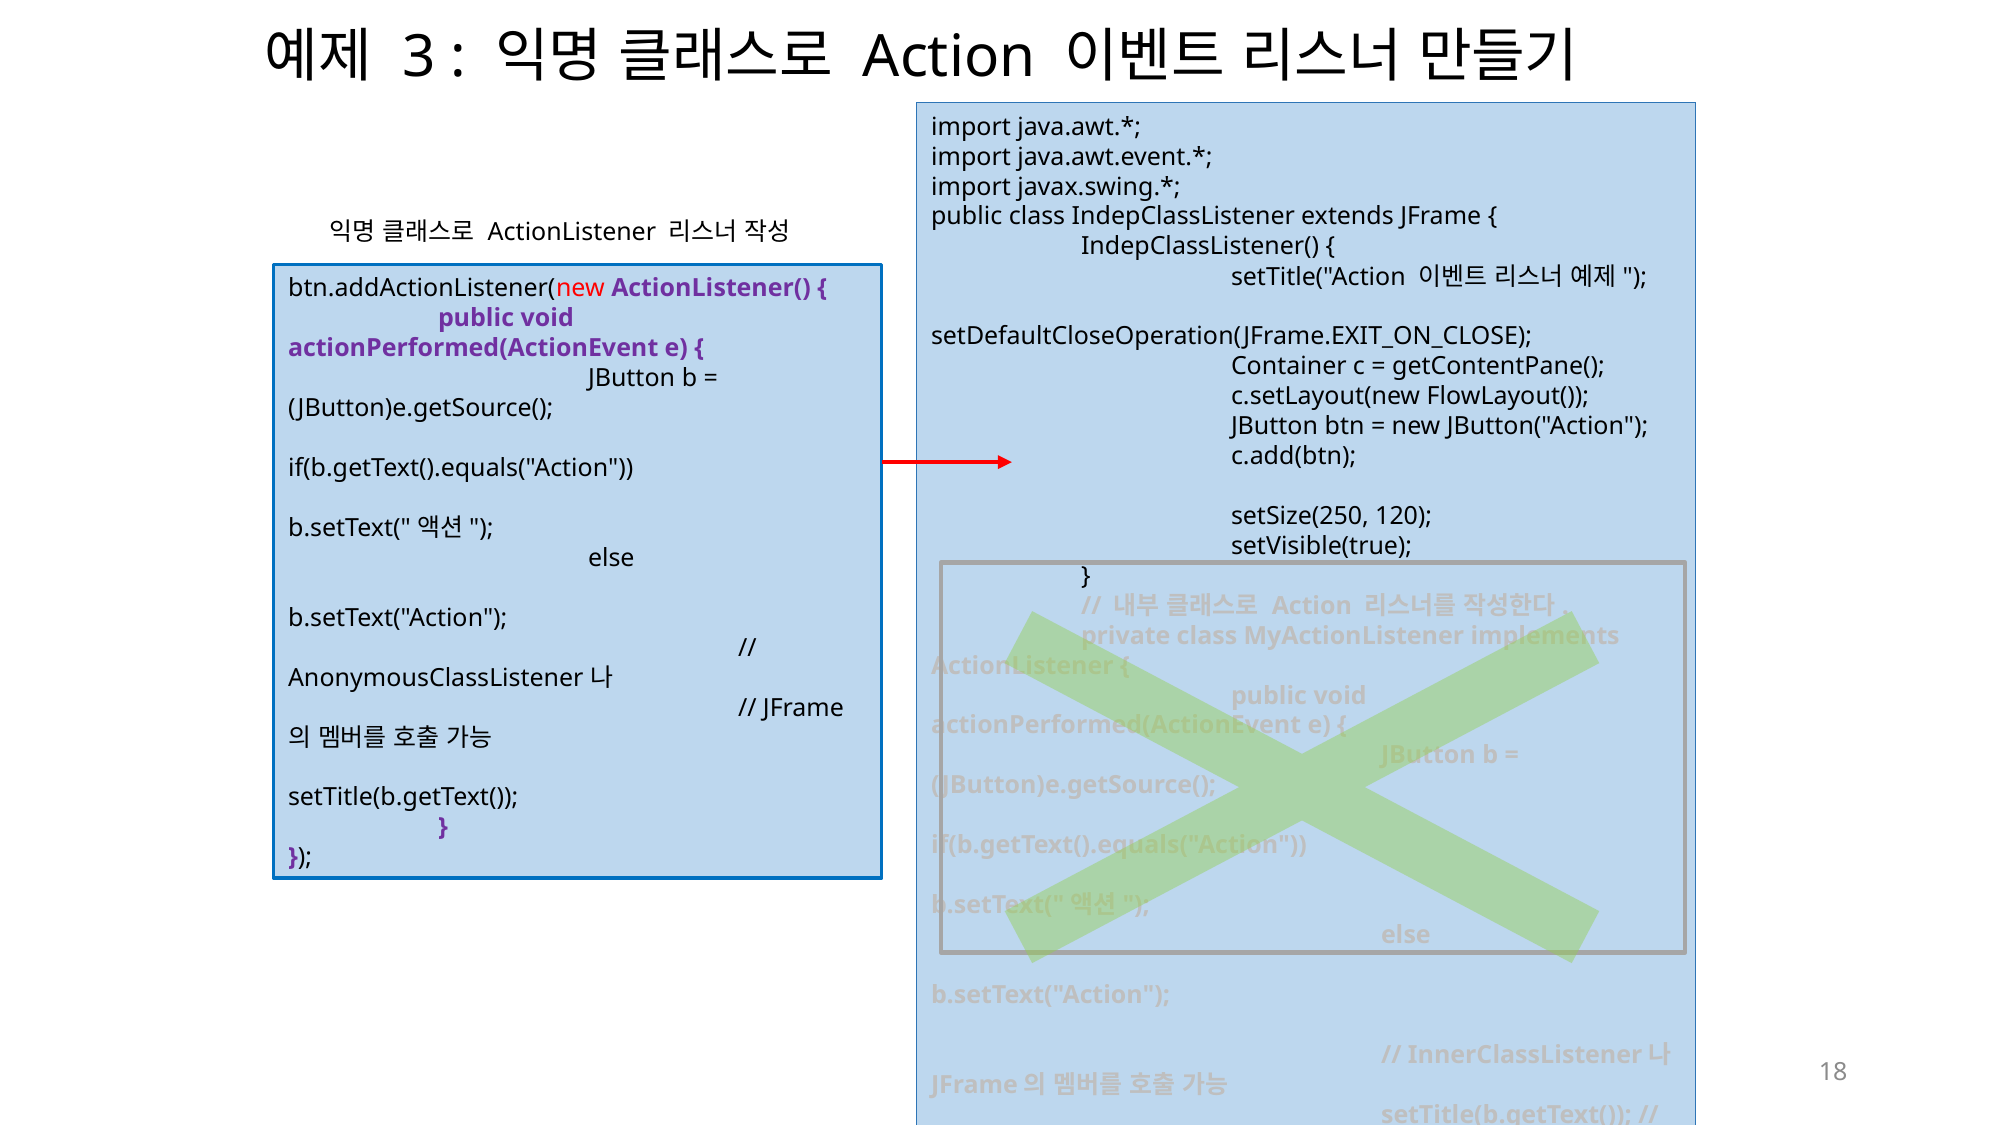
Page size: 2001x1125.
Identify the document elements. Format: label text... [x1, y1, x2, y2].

text_box import java.awt.*; import java.awt.event.*; import javax.swing.*; public class IndepClassListener extends JFrame { IndepClassListener() { setTitle("Action 이벤트 리스너 예제"); setDefaultCloseOperation(JFrame.EXIT_ON_CLOSE); Container c = getContentPane(); c.setLayout(new FlowLayout()); JButton btn = new JButton("Action"); c.add(btn); setSize(250, 120); setVisible(true); } // 내부 클래스로 Action 리스너를 작성한다. private class MyActionListener implements ActionListener { public void actionPerformed(ActionEvent e) { JButton b = (JButton)e.getSource(); if(b.getText().equals("Action")) b.setText("액션"); else b.setText("Action"); // InnerClassListener나 JFrame의 멤버를 호출 가능 setTitle(b.getText()); // 프레임 타이틀에 버튼문자열 출력 } } public static void main(String [] args) { new IndepClassListener(); } } [916, 113, 1696, 1125]
text_box 익명 클래스로 ActionListener 리스너 작성 [314, 208, 823, 253]
text_box btn.addActionListener(new ActionListener() { public void actionPerformed(ActionEvent e) { JButton b = (JButton)e.getSource(); if(b.getText().equals("Action")) b.setText("액션"); else b.setText("Action"); // AnonymousClassListener나 // JFrame의 멤버를 호출 가능 setTitle(b.getText()); } }); [273, 264, 882, 879]
title 예제 3 : 익명 클래스로 Action 이벤트 리스너 만들기 [249, 1, 1750, 113]
text_box [940, 562, 1686, 953]
slide_number 18 [1412, 1042, 1863, 1103]
text_box [1004, 611, 1600, 964]
